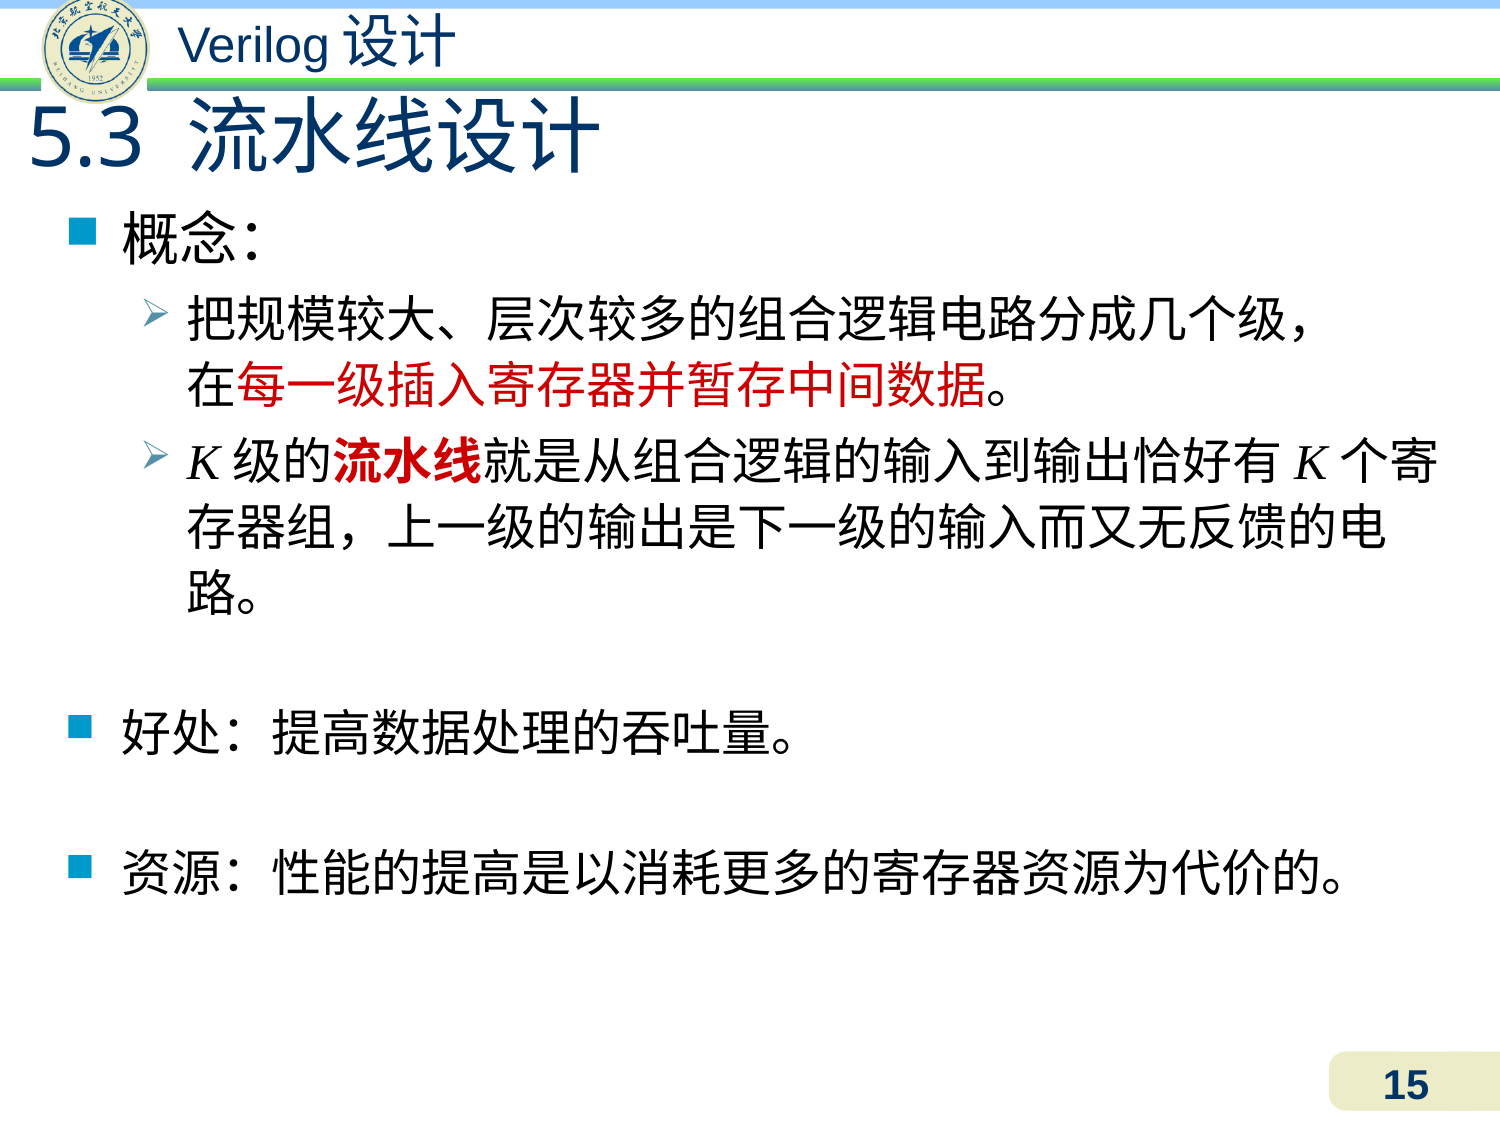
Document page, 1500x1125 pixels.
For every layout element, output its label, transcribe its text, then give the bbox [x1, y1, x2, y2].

list 概念： 把规模较大、层次较多的组合逻辑电路分成几个级， 在每一级插入寄存器并暂存中间数据。 K级的流水线就是从组合逻辑的输入到输出恰好有K个寄存器组，上一级的输出是下一级的输入而又无反馈的电路。 好处：提高数据处理的吞吐量。 资源：性能的提高是以消耗更多的寄存器资源为代价的。 [50, 187, 1500, 352]
title 5.3 流水线设计 [12, 58, 1430, 209]
slide_number 15 [1337, 1049, 1476, 1101]
picture [43, 1, 148, 58]
